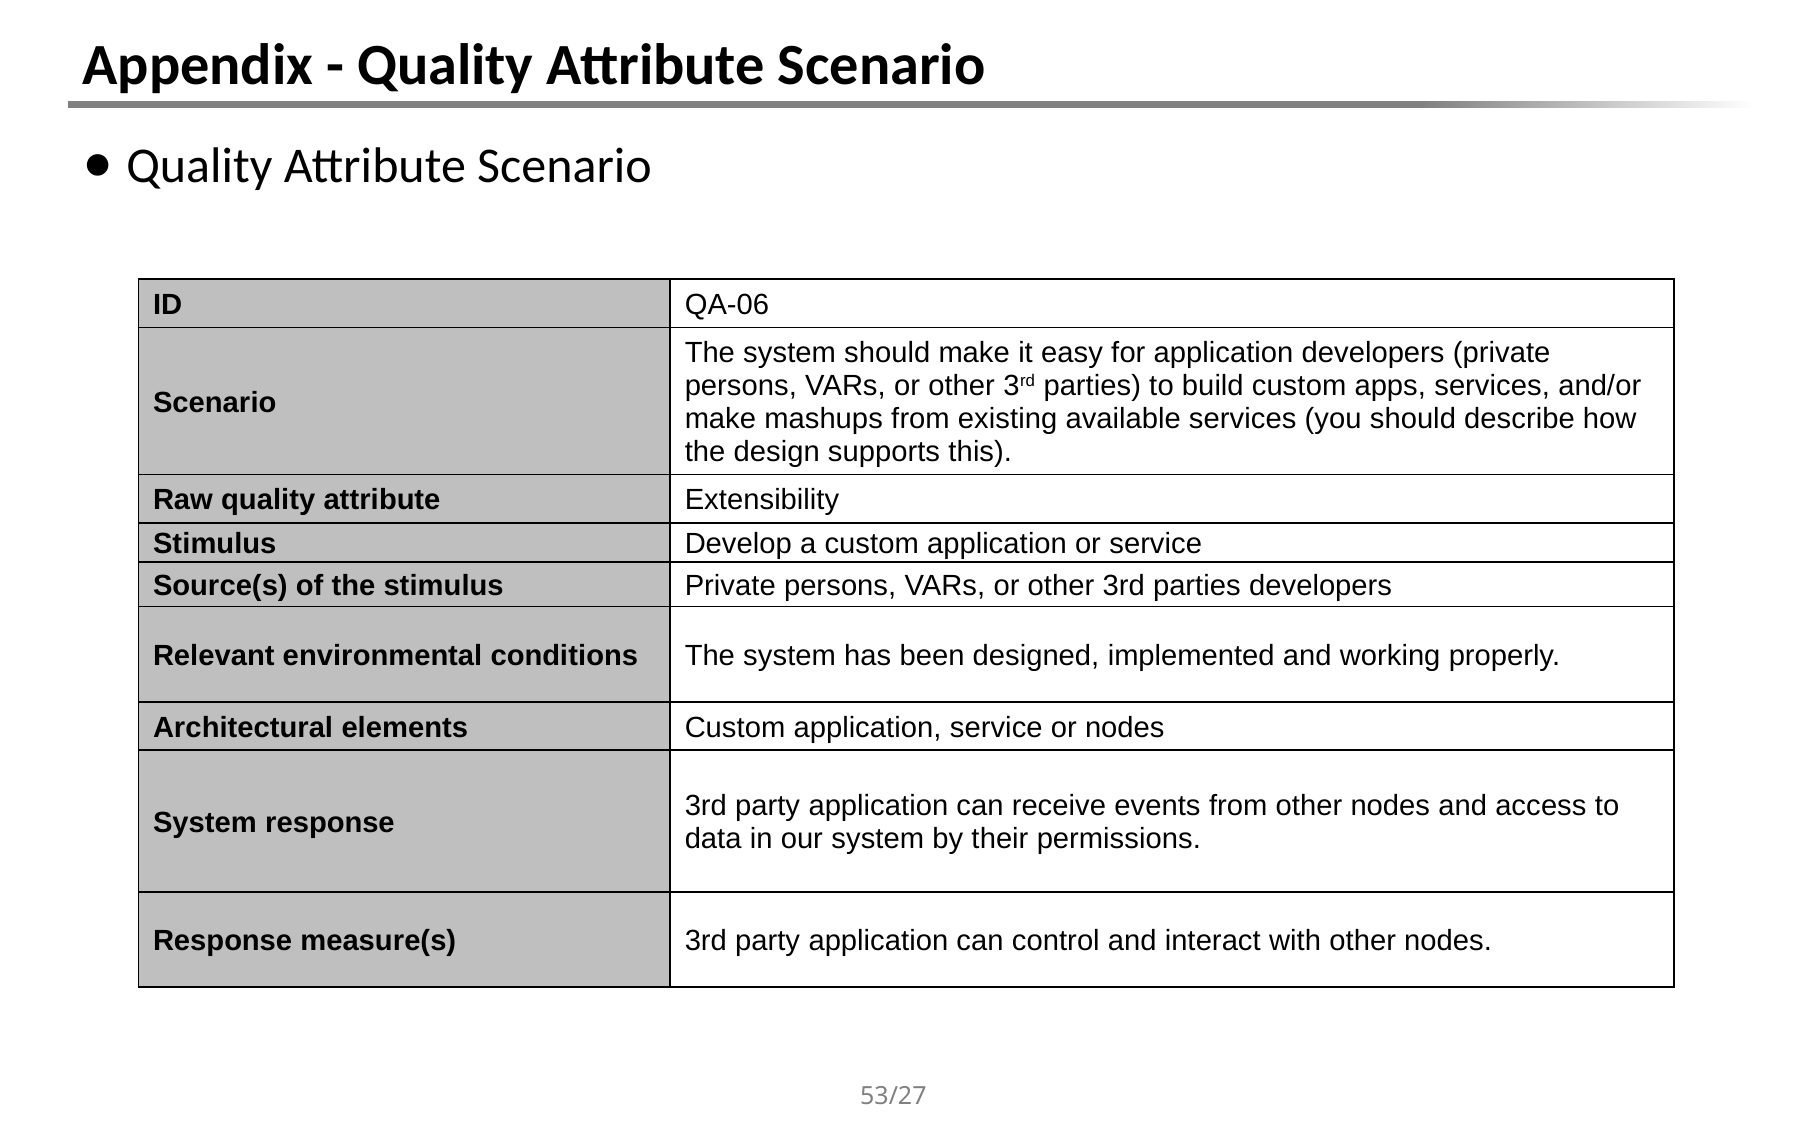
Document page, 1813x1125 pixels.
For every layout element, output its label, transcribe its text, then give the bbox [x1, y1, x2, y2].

table_cell Relevant environmental conditions [139, 607, 669, 701]
table_cell 3rd party application can receive events from other nodes and access to data in our system by their permissions. [671, 751, 1673, 891]
table_header ID [139, 280, 669, 327]
title Appendix - Quality Attribute Scenario [67, 20, 1757, 101]
list Quality Attribute Scenario [67, 124, 1757, 1072]
table_cell Source(s) of the stimulus [139, 563, 669, 606]
table_cell 3rd party application can control and interact with other nodes. [671, 893, 1673, 986]
table_cell The system has been designed, implemented and working properly. [671, 607, 1673, 701]
table_header QA-06 [671, 280, 1673, 327]
table_cell Extensibility [671, 475, 1673, 522]
slide_number 53/27 [811, 1078, 975, 1115]
table_cell The system should make it easy for application developers (private persons, VARs, or other 3rd parties) to build custom apps, services, and/or make mashups from existing available services (you should describe how the design supports this). [671, 328, 1673, 474]
table_cell Raw quality attribute [139, 475, 669, 522]
table_cell Custom application, service or nodes [671, 703, 1673, 749]
table_cell Develop a custom application or service [671, 524, 1673, 561]
table_cell Stimulus [139, 524, 669, 561]
table_cell System response [139, 751, 669, 891]
table_cell Architectural elements [139, 703, 669, 749]
table_cell Private persons, VARs, or other 3rd parties developers [671, 563, 1673, 606]
table_cell Scenario [139, 328, 669, 474]
table_cell Response measure(s) [139, 893, 669, 986]
